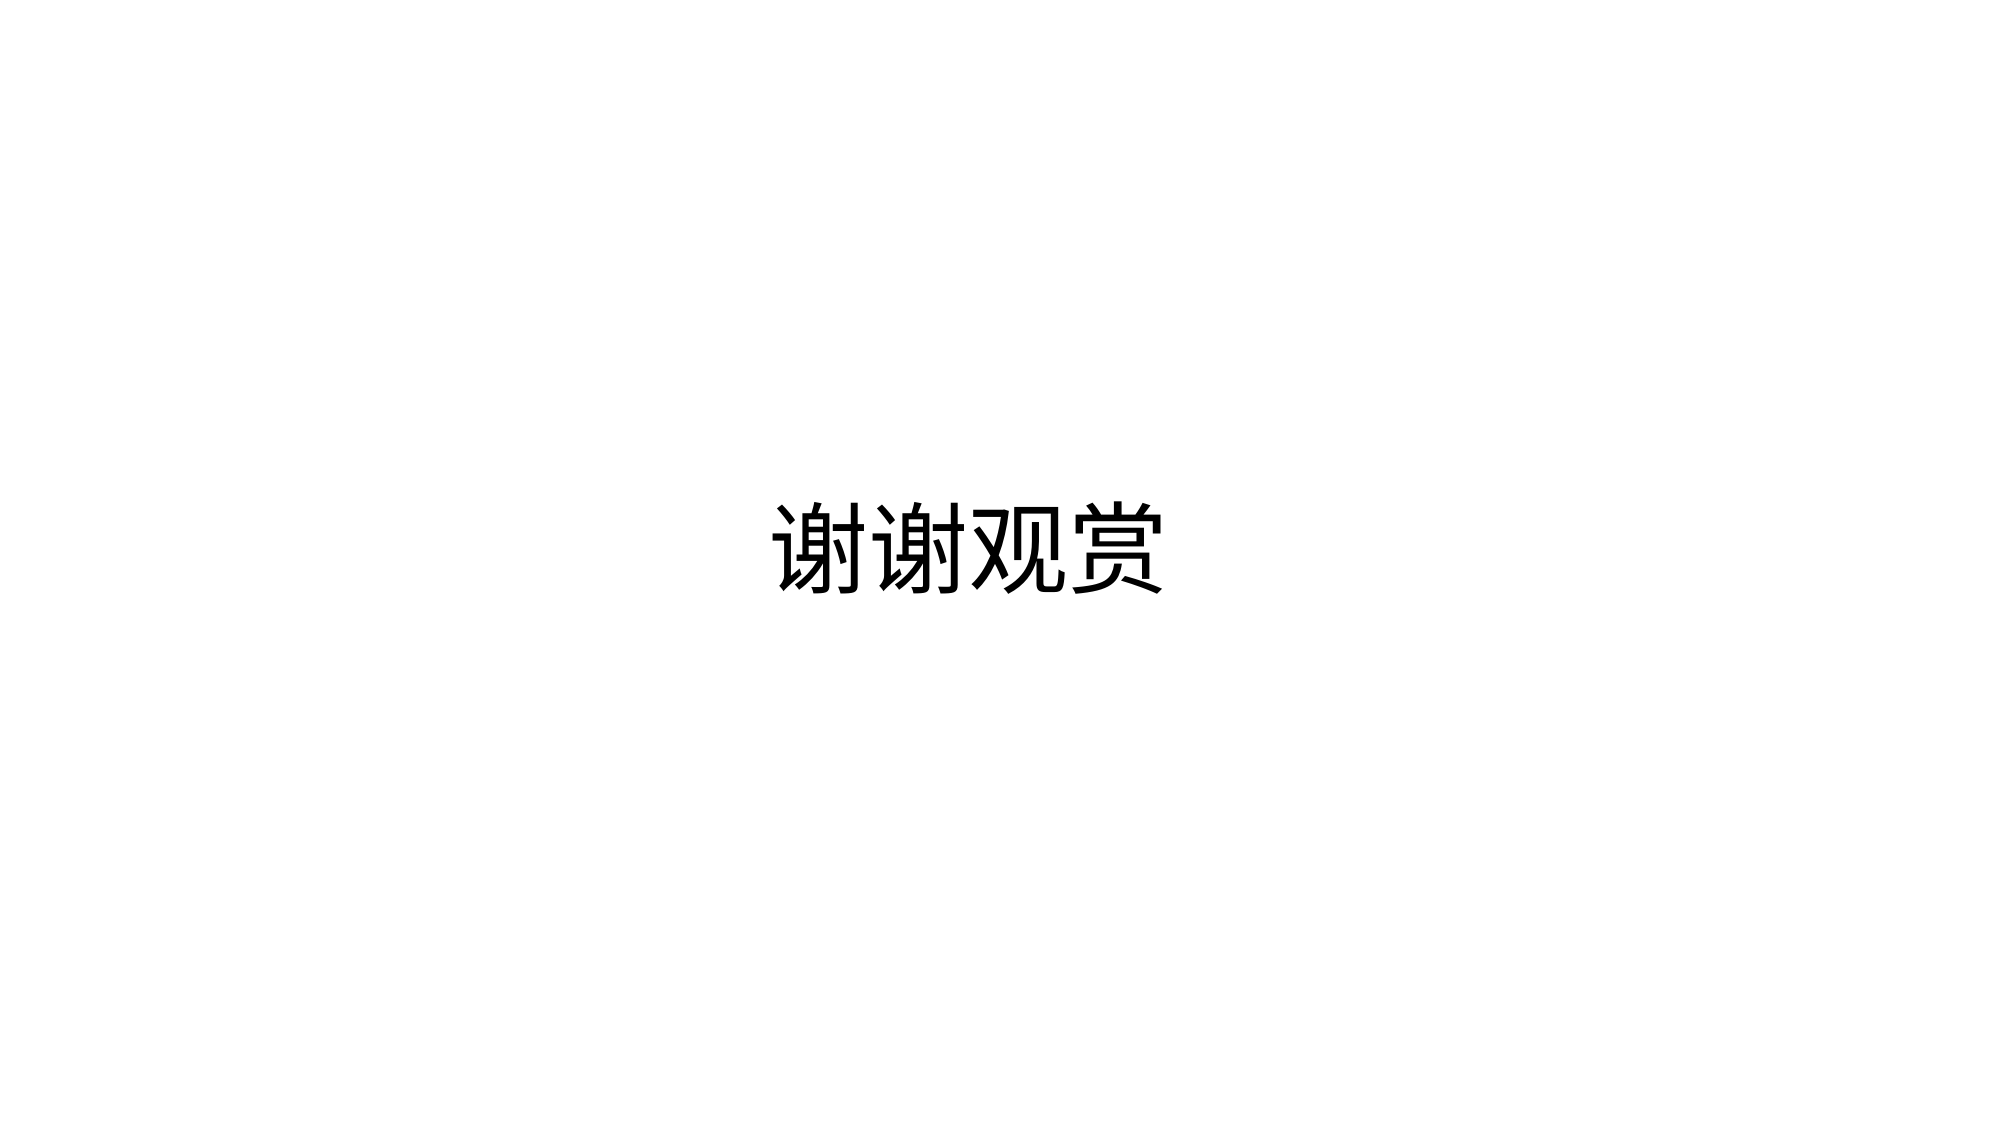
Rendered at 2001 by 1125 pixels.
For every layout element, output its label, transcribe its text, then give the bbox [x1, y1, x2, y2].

text_box 谢谢观赏 [753, 479, 1550, 614]
